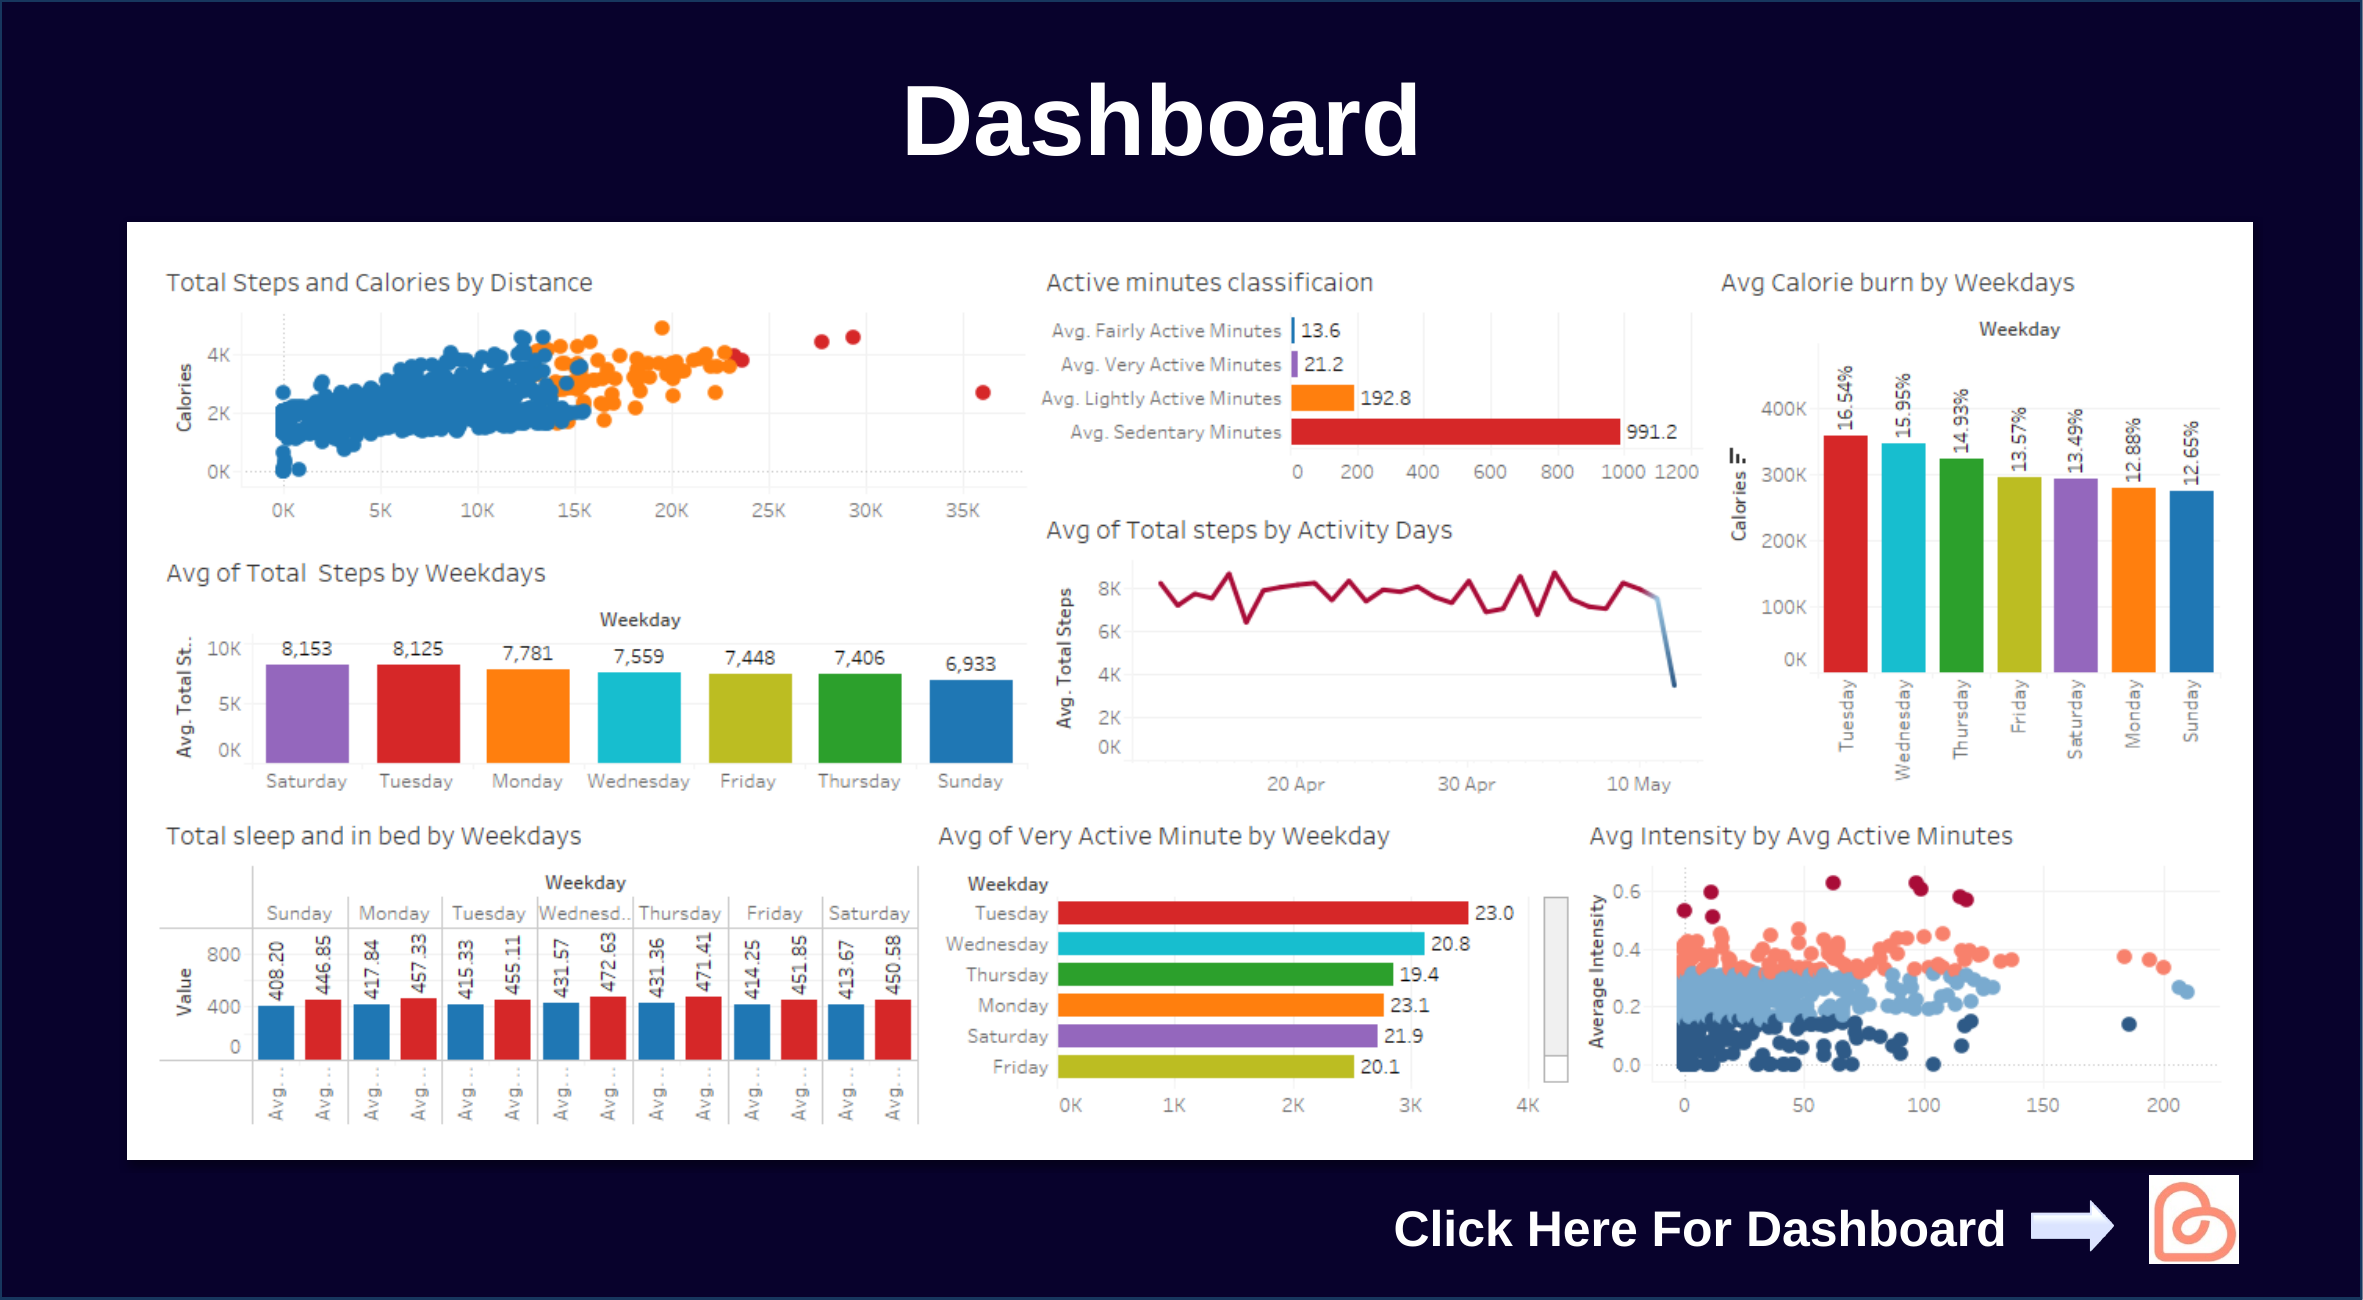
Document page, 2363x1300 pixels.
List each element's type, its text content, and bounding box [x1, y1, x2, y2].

list Click Here For Dashboard [1378, 1188, 2363, 1300]
text_box [0, 0, 2363, 1300]
title [35, 47, 2241, 204]
list Dashboard [885, 47, 1477, 182]
picture [2149, 1175, 2239, 1265]
picture [2031, 1198, 2115, 1253]
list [141, 235, 2239, 1146]
